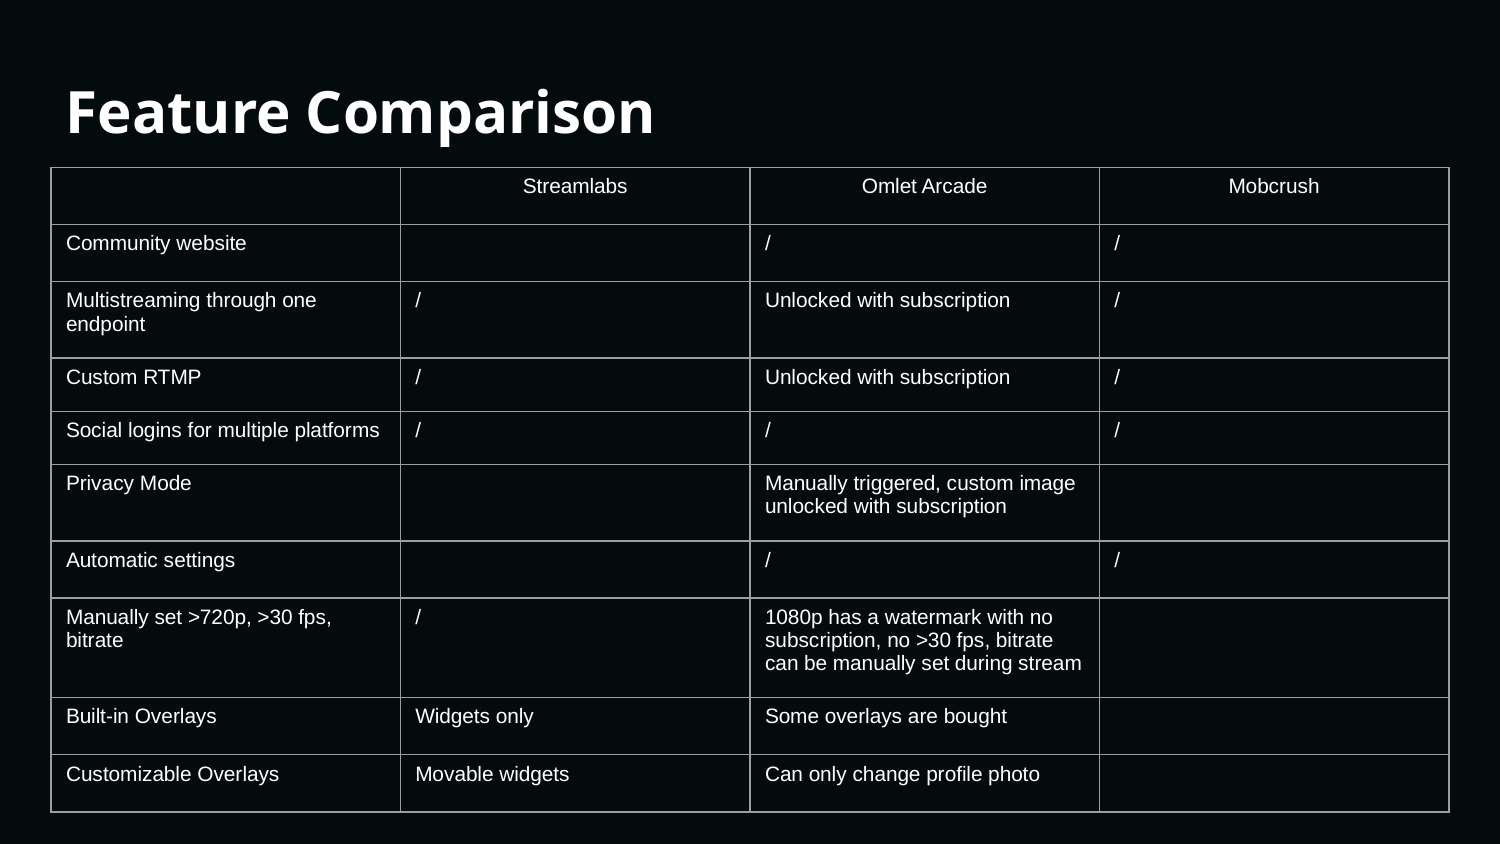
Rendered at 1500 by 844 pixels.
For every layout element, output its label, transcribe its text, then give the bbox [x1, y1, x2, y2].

table_cell Customizable Overlays [52, 755, 400, 811]
table_header Streamlabs [401, 168, 749, 224]
table_cell Can only change profile photo [751, 755, 1099, 811]
table_cell [1100, 755, 1448, 811]
table_cell [401, 542, 749, 597]
table_cell Unlocked with subscription [751, 359, 1099, 411]
table_cell Multistreaming through one endpoint [52, 282, 400, 357]
table_cell Built-in Overlays [52, 698, 400, 754]
table_cell / [751, 412, 1099, 464]
table_cell [401, 465, 749, 540]
table_header Mobcrush [1100, 168, 1448, 224]
table_cell / [401, 599, 749, 697]
table_cell / [751, 542, 1099, 597]
table_cell / [401, 412, 749, 464]
table_cell [1100, 465, 1448, 540]
table_cell Manually set >720p, >30 fps, bitrate [52, 599, 400, 697]
table_cell Manually triggered, custom image unlocked with subscription [751, 465, 1099, 540]
table_cell Movable widgets [401, 755, 749, 811]
table_cell [1100, 599, 1448, 697]
table_cell / [1100, 542, 1448, 597]
table_cell Social logins for multiple platforms [52, 412, 400, 464]
table_cell Community website [52, 225, 400, 281]
table_cell / [1100, 282, 1448, 357]
table_cell 1080p has a watermark with no subscription, no >30 fps, bitrate can be manually set during stream [751, 599, 1099, 697]
table_header Omlet Arcade [751, 168, 1099, 224]
table_cell / [751, 225, 1099, 281]
table_cell Custom RTMP [52, 359, 400, 411]
table_cell / [401, 359, 749, 411]
table_cell [1100, 698, 1448, 754]
table_cell Widgets only [401, 698, 749, 754]
table_header [52, 168, 400, 224]
text_box Feature Comparison [51, 60, 1449, 155]
table_cell / [1100, 359, 1448, 411]
table_cell Automatic settings [52, 542, 400, 597]
table_cell Privacy Mode [52, 465, 400, 540]
table_cell / [1100, 412, 1448, 464]
table_cell / [1100, 225, 1448, 281]
table_cell [401, 225, 749, 281]
table_cell Unlocked with subscription [751, 282, 1099, 357]
table_cell Some overlays are bought [751, 698, 1099, 754]
table_cell / [401, 282, 749, 357]
